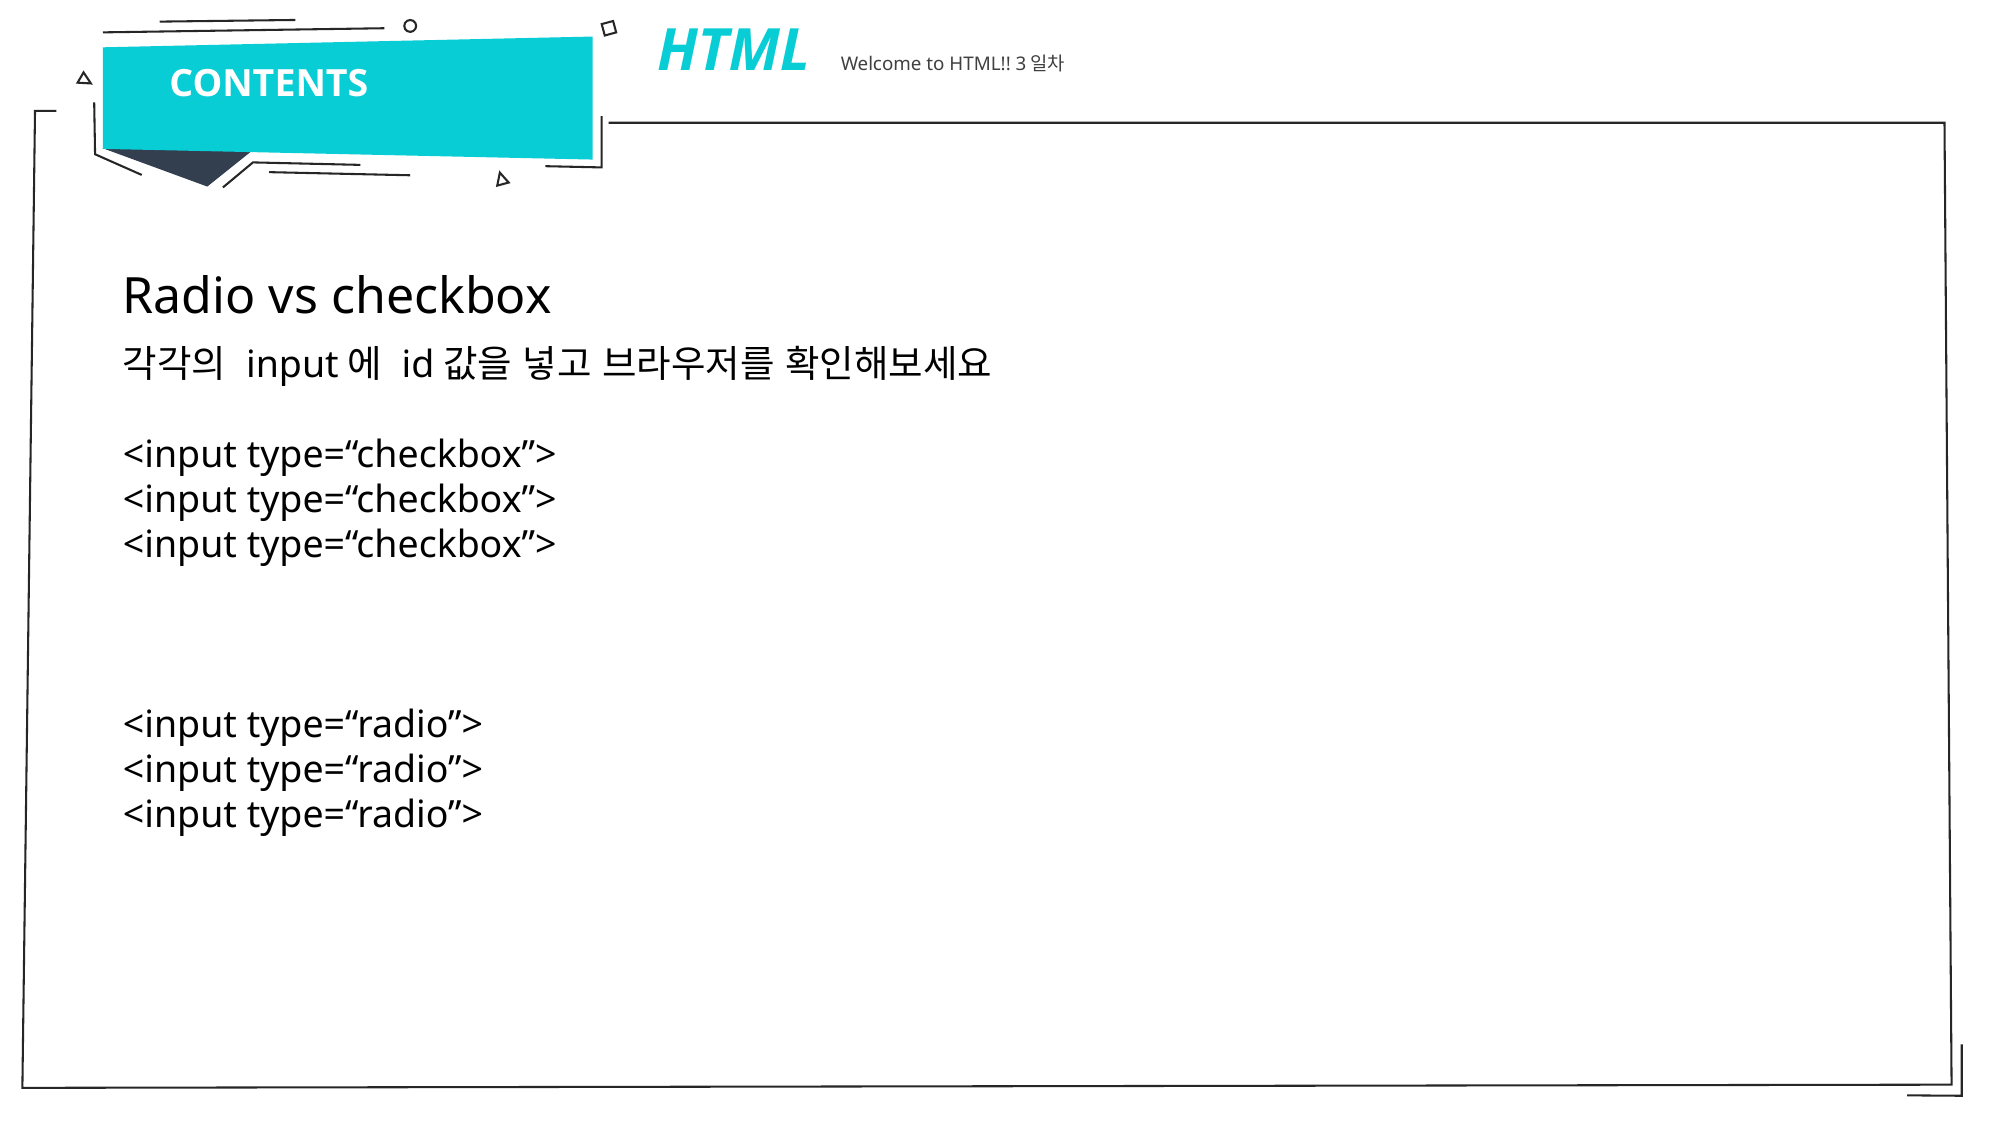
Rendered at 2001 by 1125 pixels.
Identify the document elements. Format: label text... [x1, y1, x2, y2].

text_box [22, 110, 1962, 1096]
text_box HTML Welcome to HTML!! 3일차 [642, 5, 1867, 90]
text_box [79, 19, 615, 188]
